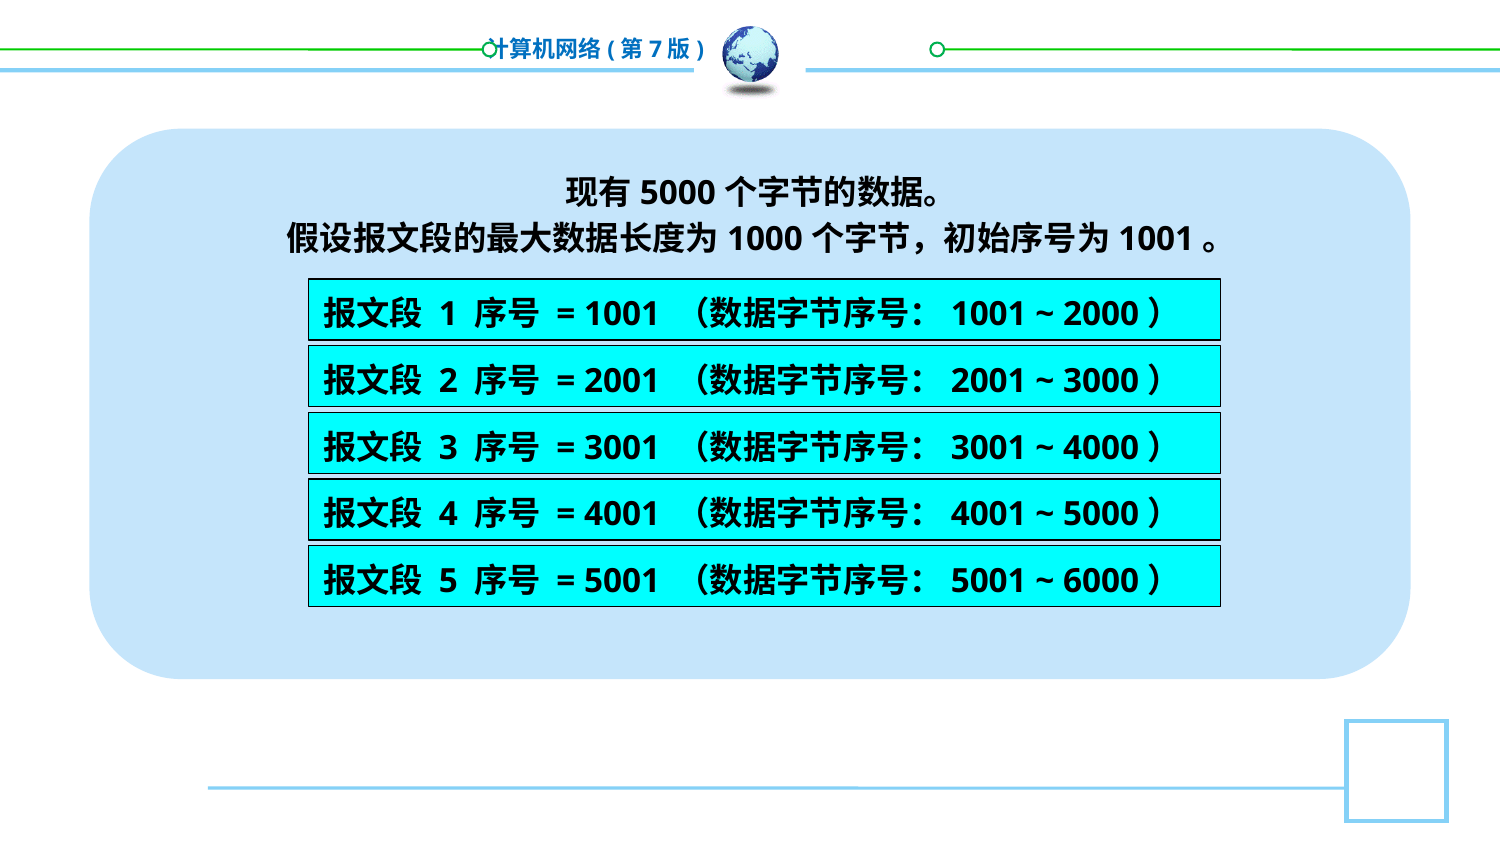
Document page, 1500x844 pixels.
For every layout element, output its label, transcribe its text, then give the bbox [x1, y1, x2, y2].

text_box 报文段 2 序号 = 2001 （数据字节序号：2001 ~ 3000） [308, 345, 1221, 407]
text_box 报文段 4 序号 = 4001 （数据字节序号：4001 ~ 5000） [308, 479, 1221, 540]
text_box 报文段 5 序号 = 5001 （数据字节序号：5001 ~ 6000） [308, 545, 1221, 607]
text_box [87, 126, 1413, 682]
text_box 报文段 1 序号 = 1001 （数据字节序号：1001 ~ 2000） [308, 278, 1221, 340]
text_box 现有5000个字节的数据。 假设报文段的最大数据长度为1000个字节，初始序号为1001。 [232, 158, 1290, 265]
text_box 报文段 3 序号 = 3001 （数据字节序号：3001 ~ 4000） [308, 412, 1221, 474]
picture [720, 24, 780, 100]
